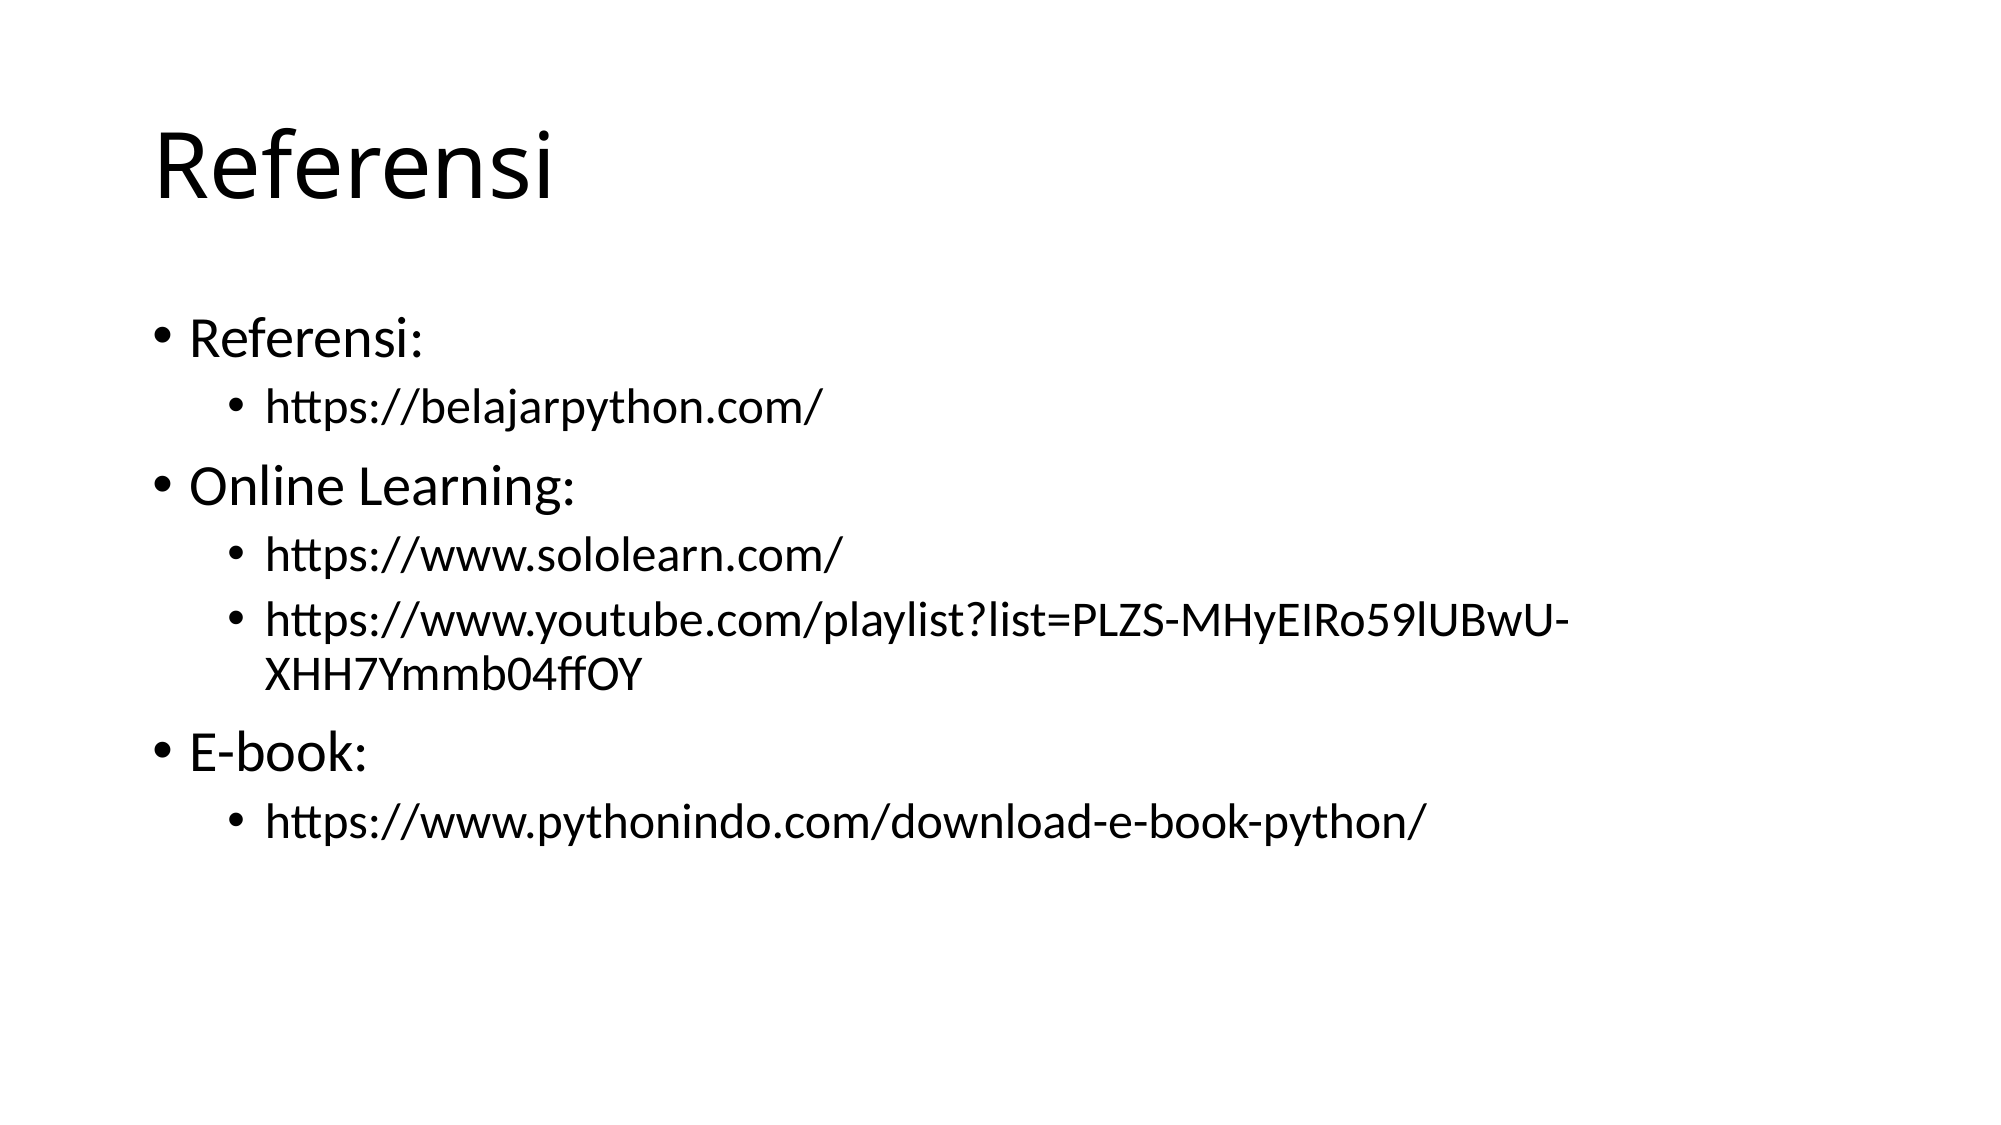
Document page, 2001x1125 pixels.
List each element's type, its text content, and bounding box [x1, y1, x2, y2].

title Referensi [137, 59, 1863, 278]
list Referensi: https://belajarpython.com/ Online Learning: https://www.sololearn.com/ https://www.youtube.com/playlist?list=PLZS-MHyEIRo59lUBwU-XHH7Ymmb04ffOY E-book: https://www.pythonindo.com/download-e-book-python/ [137, 299, 1863, 1014]
